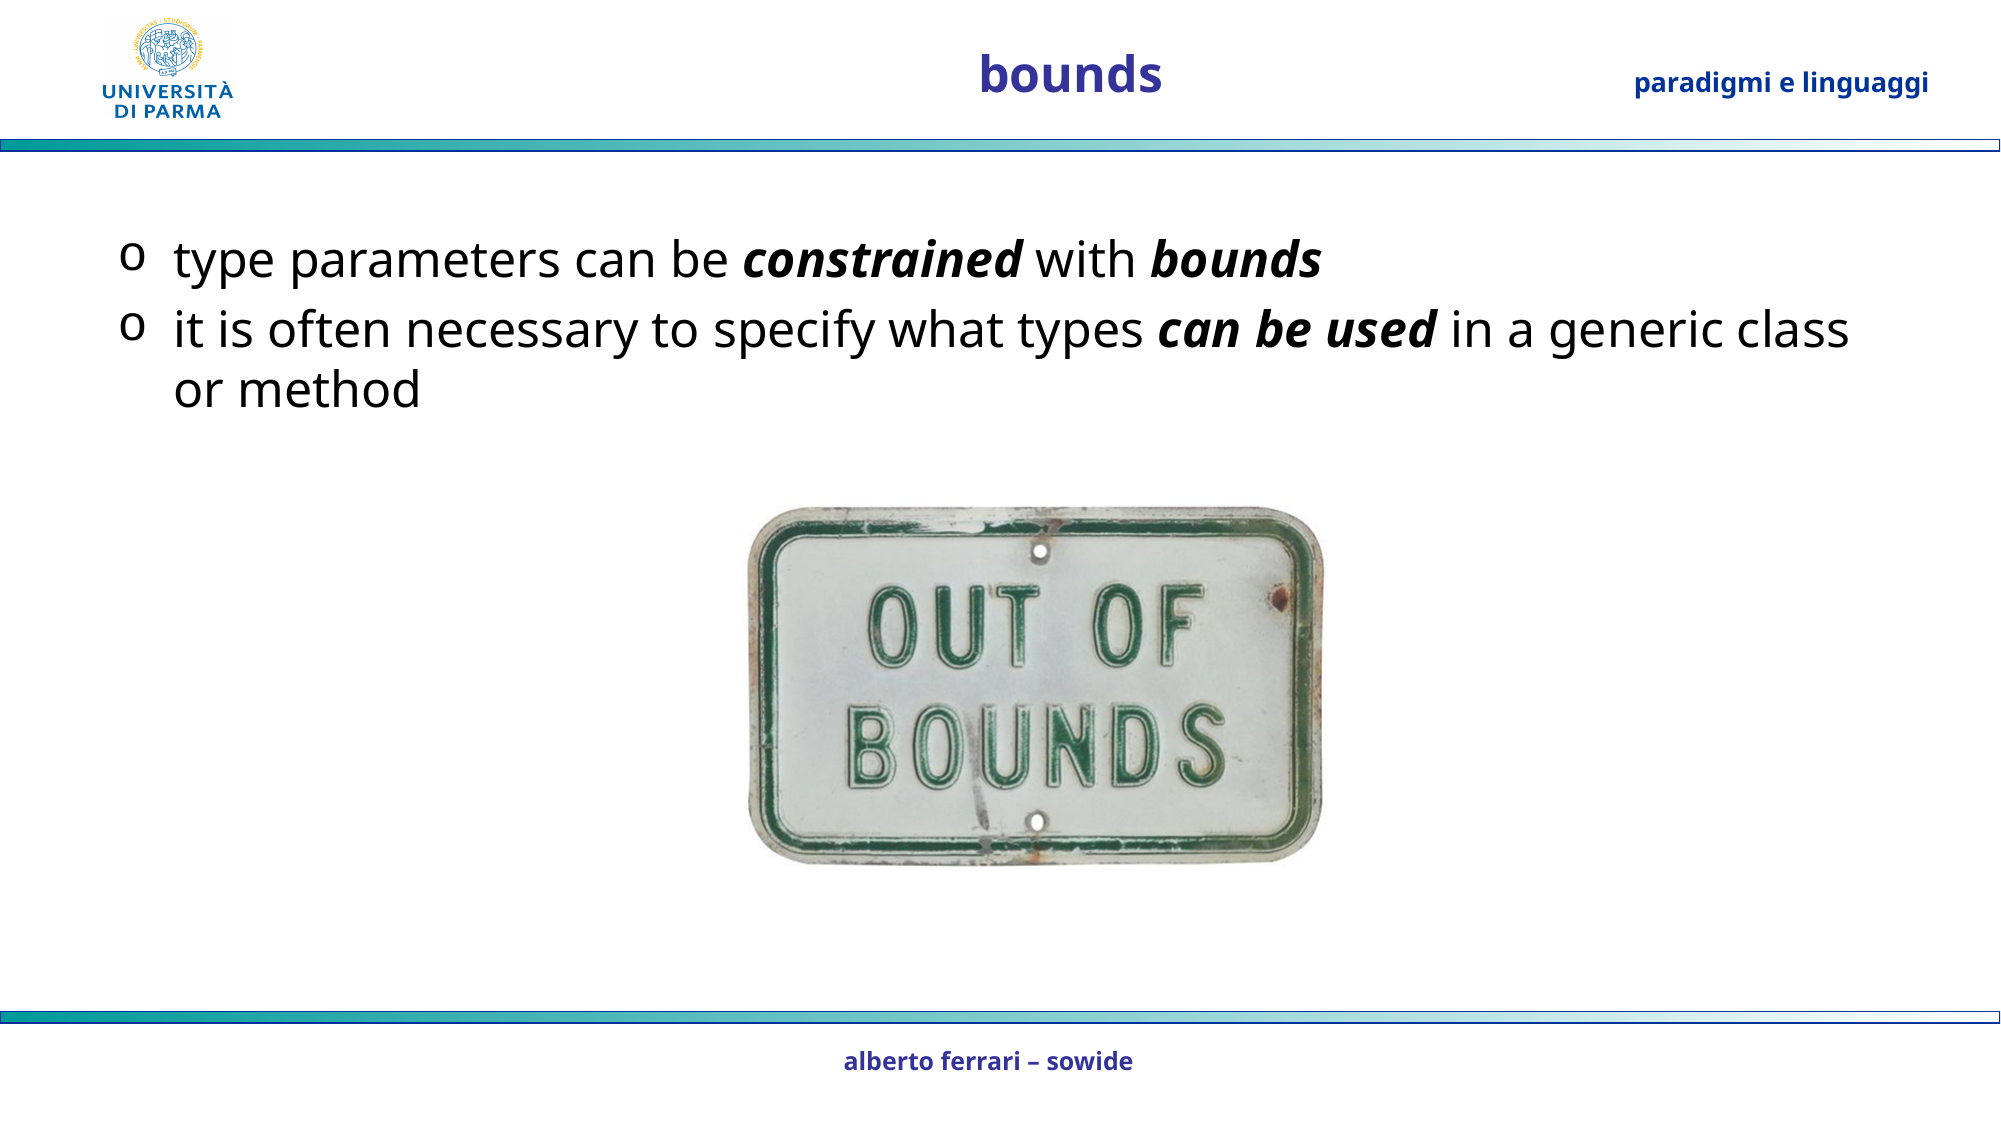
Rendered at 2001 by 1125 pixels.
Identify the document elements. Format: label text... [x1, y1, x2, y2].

picture [103, 18, 233, 118]
footer alberto ferrari – sowide [366, 1037, 1611, 1092]
title bounds [559, 19, 1583, 126]
picture [739, 396, 1331, 988]
list type parameters can be constrained with bounds it is often necessary to specify what types can be used in a generic class or method [102, 220, 1903, 963]
